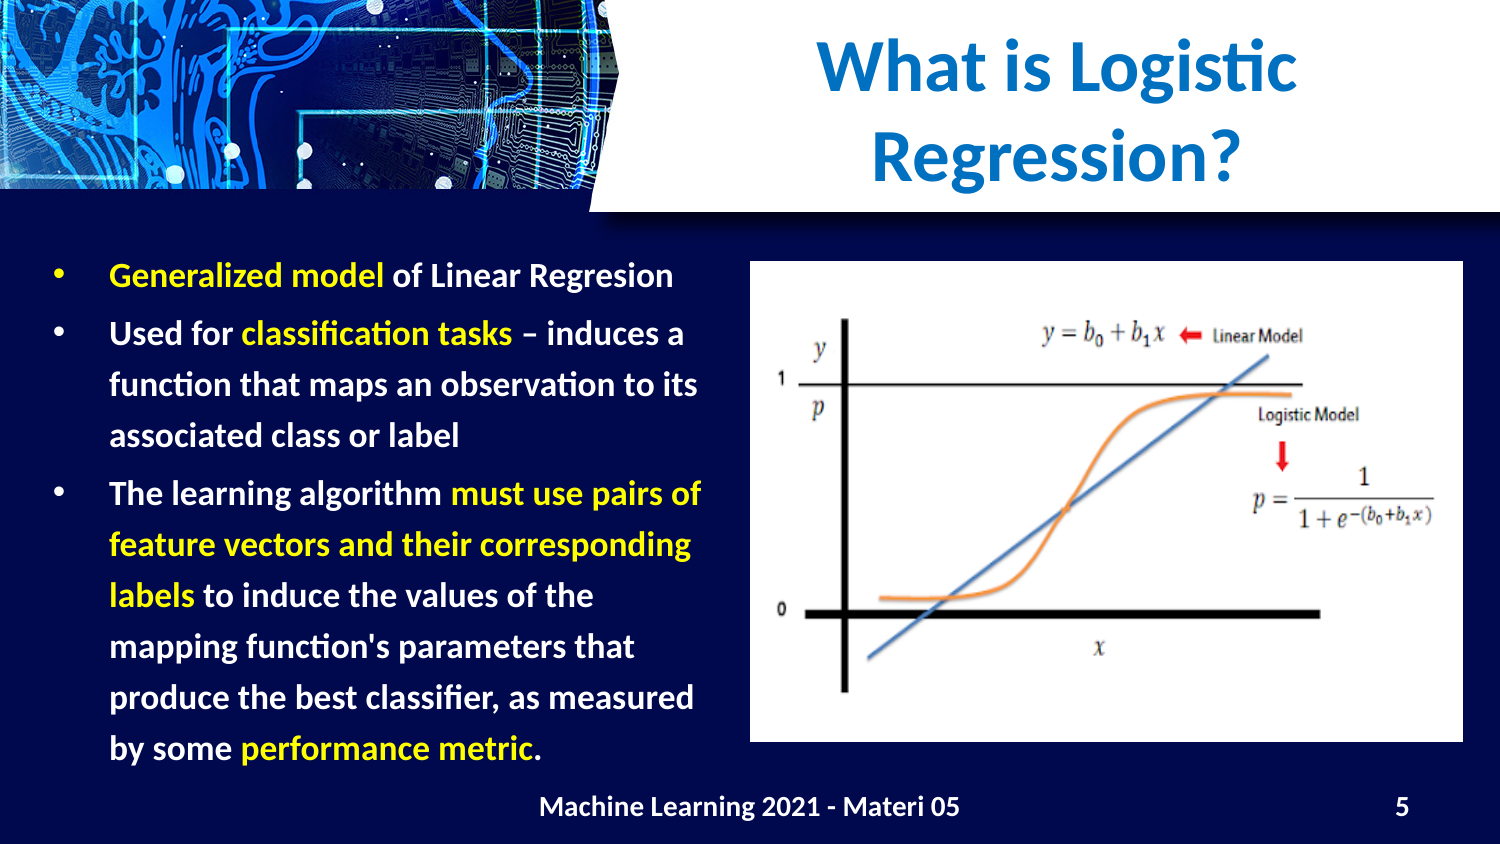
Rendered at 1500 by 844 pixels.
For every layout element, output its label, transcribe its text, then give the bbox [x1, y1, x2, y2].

title What is Logistic Regression? [631, 16, 1484, 196]
footer Machine Learning 2021 - Materi 05 [512, 782, 988, 827]
picture [0, 0, 1500, 844]
slide_number 5 [1074, 782, 1425, 827]
list Generalized model of Linear Regresion Used for classification tasks – induces a function that maps an observation to its associated class or label The learning algorithm must use pairs of feature vectors and their corresponding labels to induce the values of the mapping function's parameters that produce the best classifier, as measured by some performance metric. [37, 235, 725, 782]
